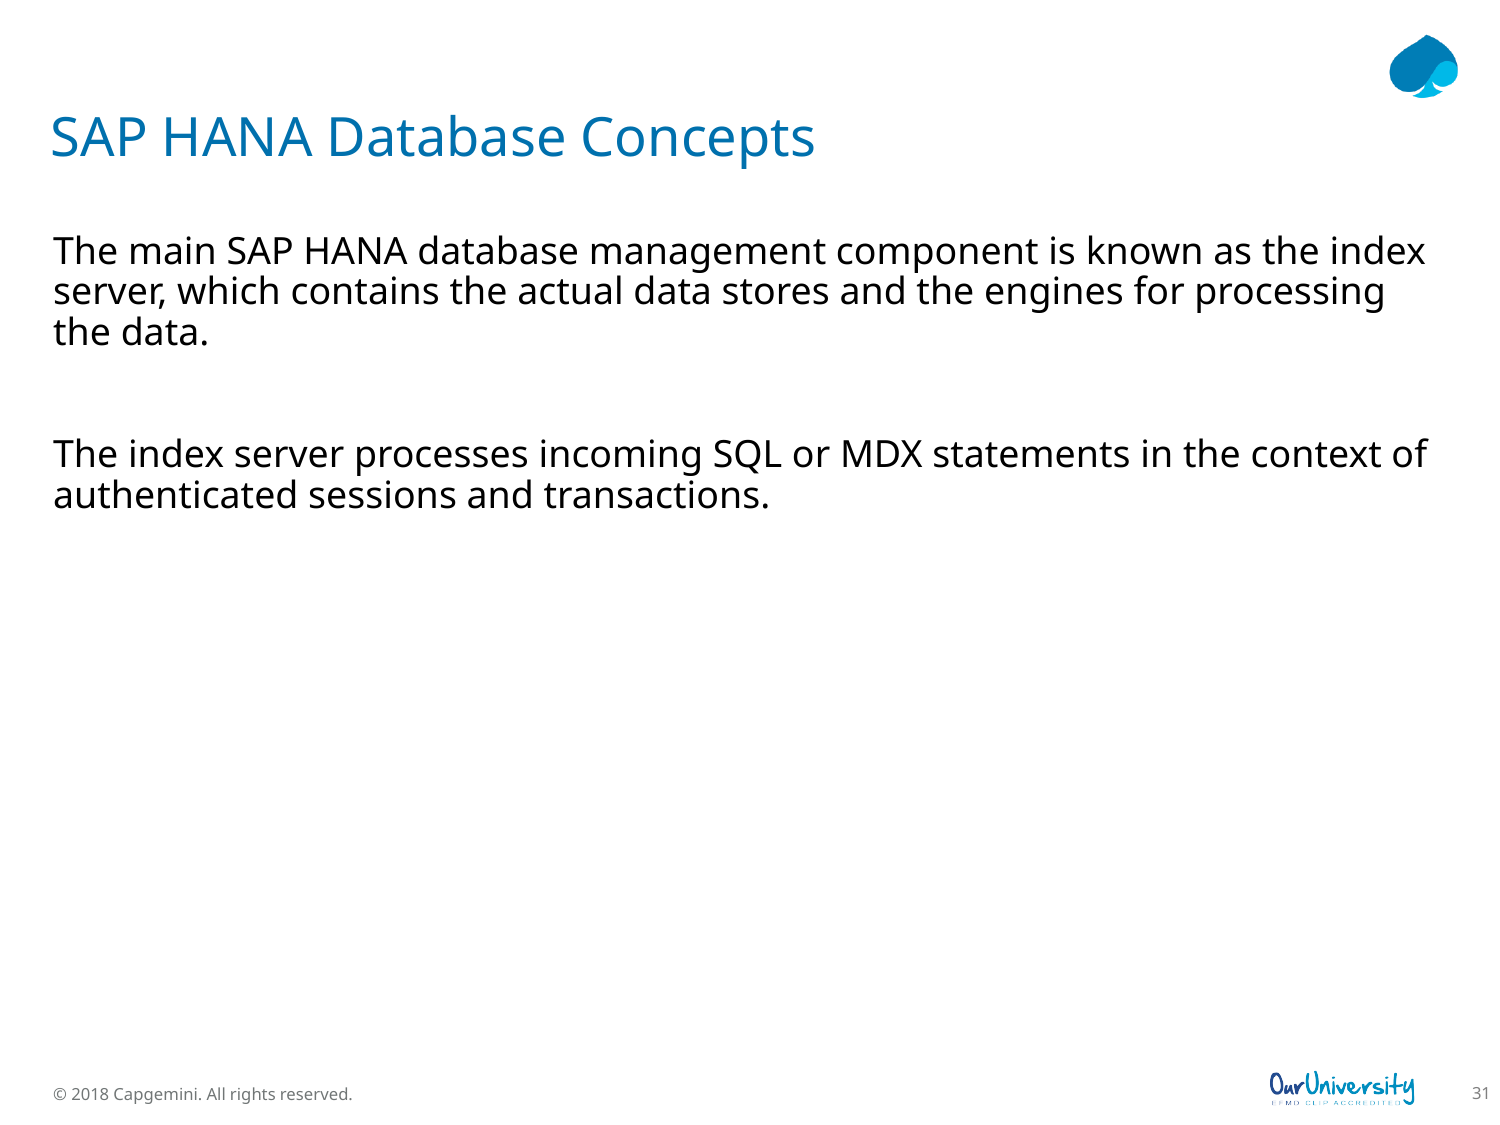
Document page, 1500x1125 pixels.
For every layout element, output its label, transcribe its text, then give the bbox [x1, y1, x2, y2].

picture [1269, 1070, 1415, 1106]
title SAP HANA Database Concepts [50, 42, 1447, 184]
list The main SAP HANA database management component is known as the index server, which contains the actual data stores and the engines for processing the data. The index server processes incoming SQL or MDX statements in the context of authenticated sessions and transactions. [53, 231, 1447, 1035]
picture [1388, 33, 1458, 62]
picture [1317, 1070, 1415, 1091]
picture [1447, 78, 1458, 103]
